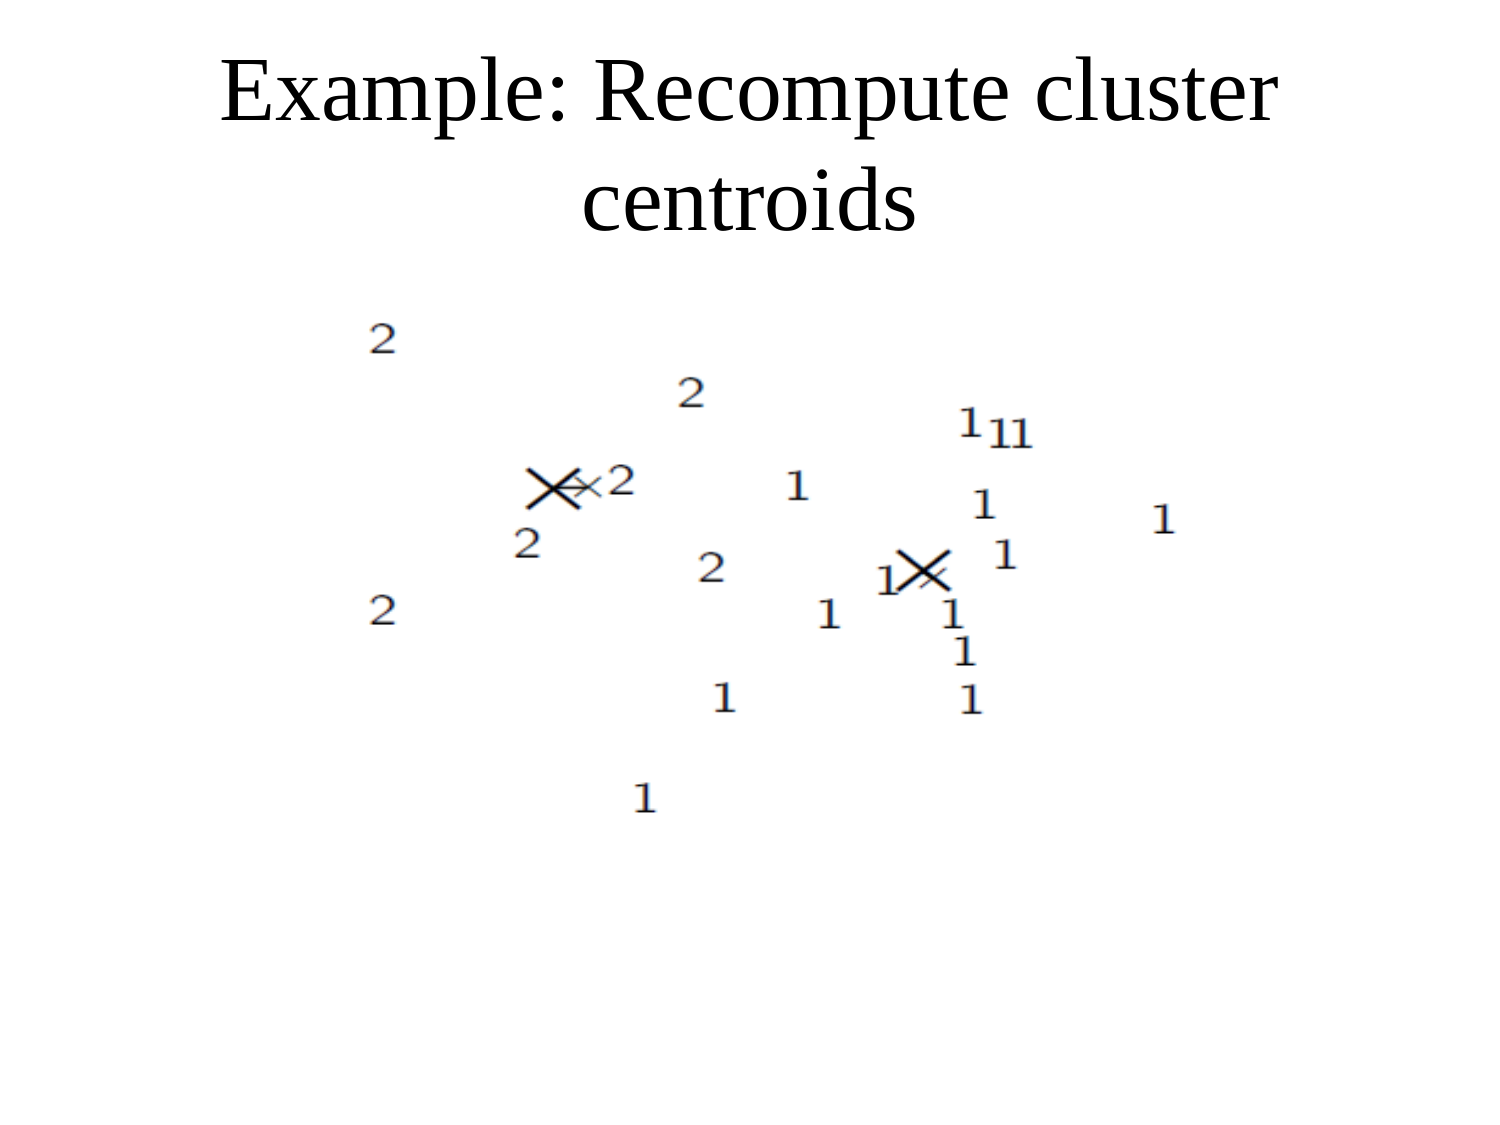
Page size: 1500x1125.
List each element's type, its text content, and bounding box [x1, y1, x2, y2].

title Example: Recompute cluster centroids [74, 44, 1426, 233]
picture [339, 304, 1208, 856]
